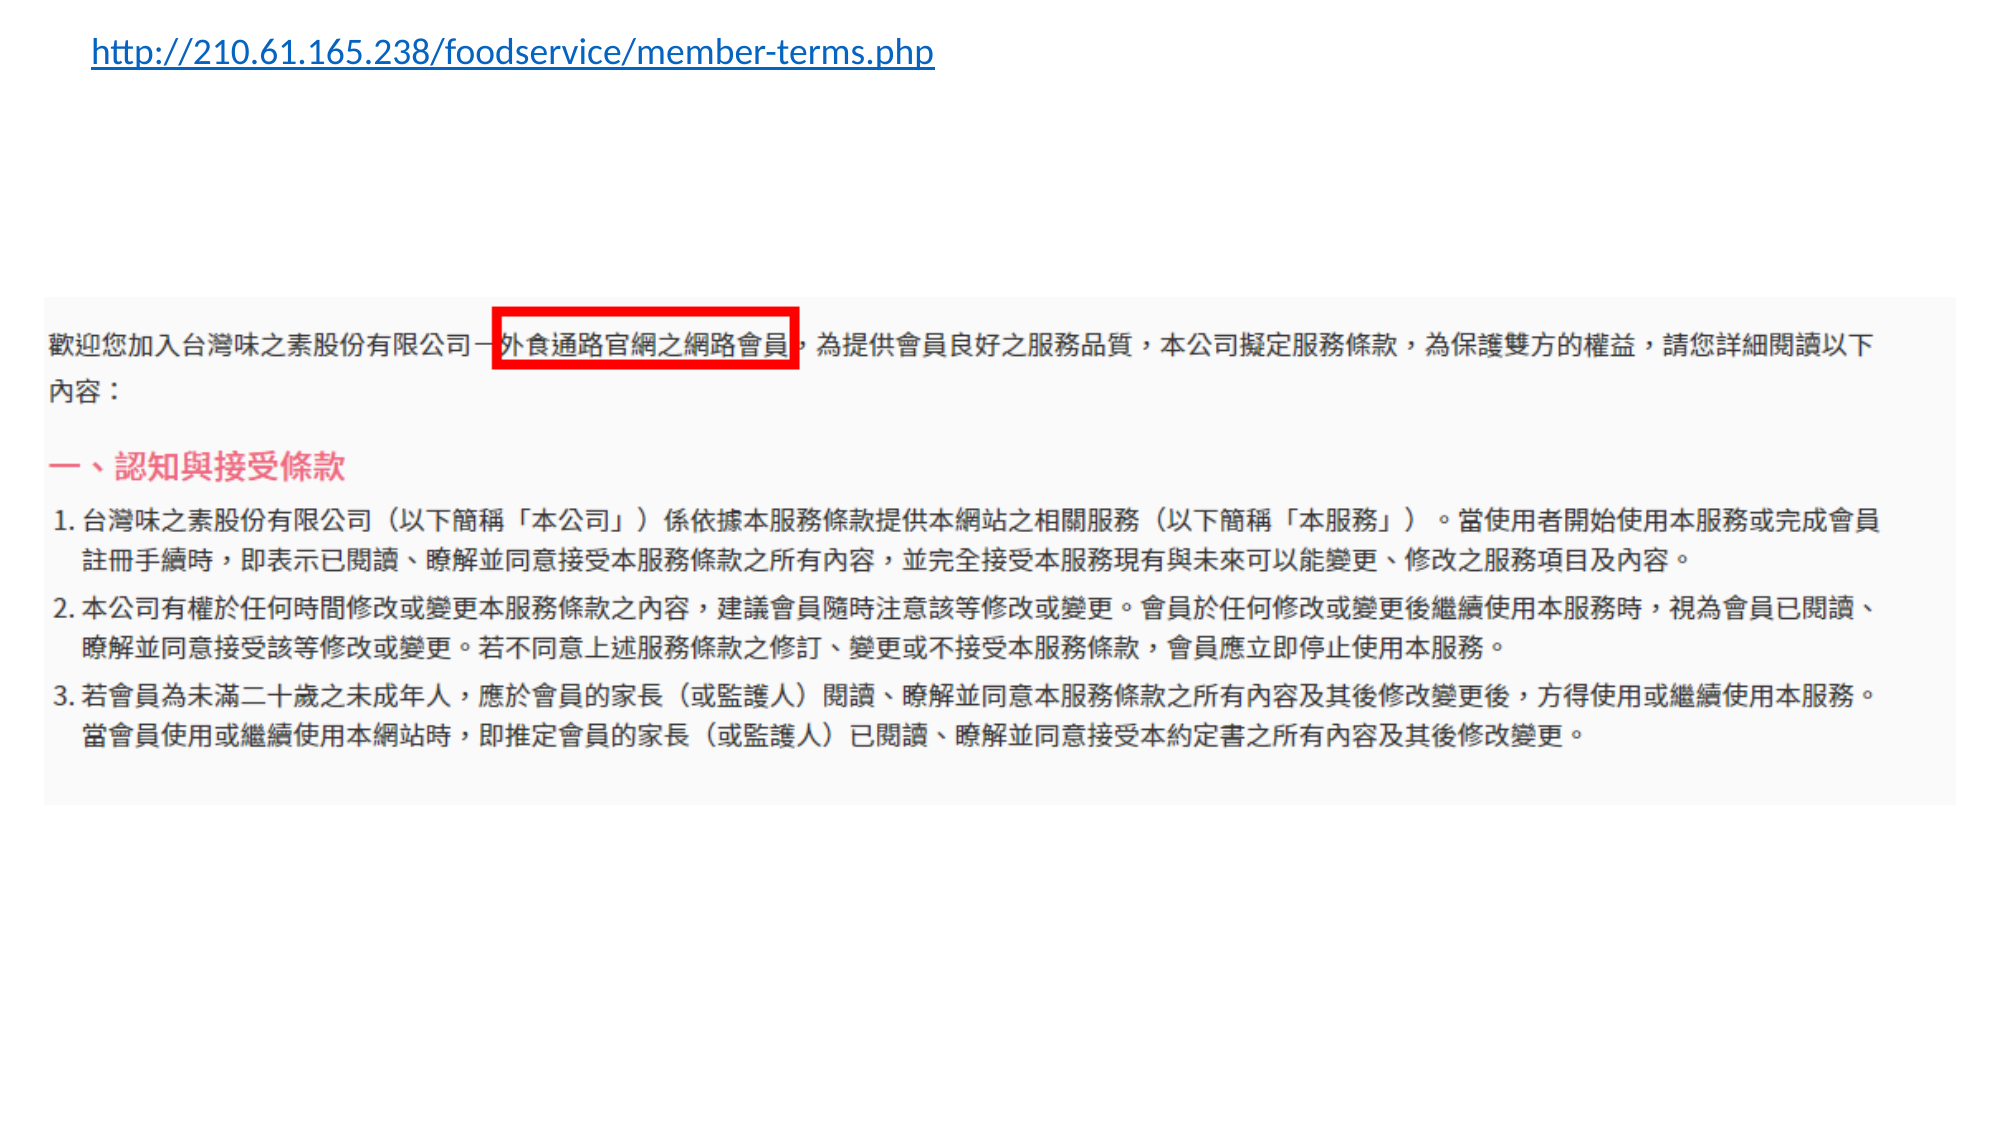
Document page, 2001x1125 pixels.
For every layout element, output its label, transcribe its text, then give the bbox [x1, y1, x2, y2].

picture [44, 297, 1956, 805]
text_box http://210.61.165.238/foodservice/member-terms.php [76, 19, 950, 80]
